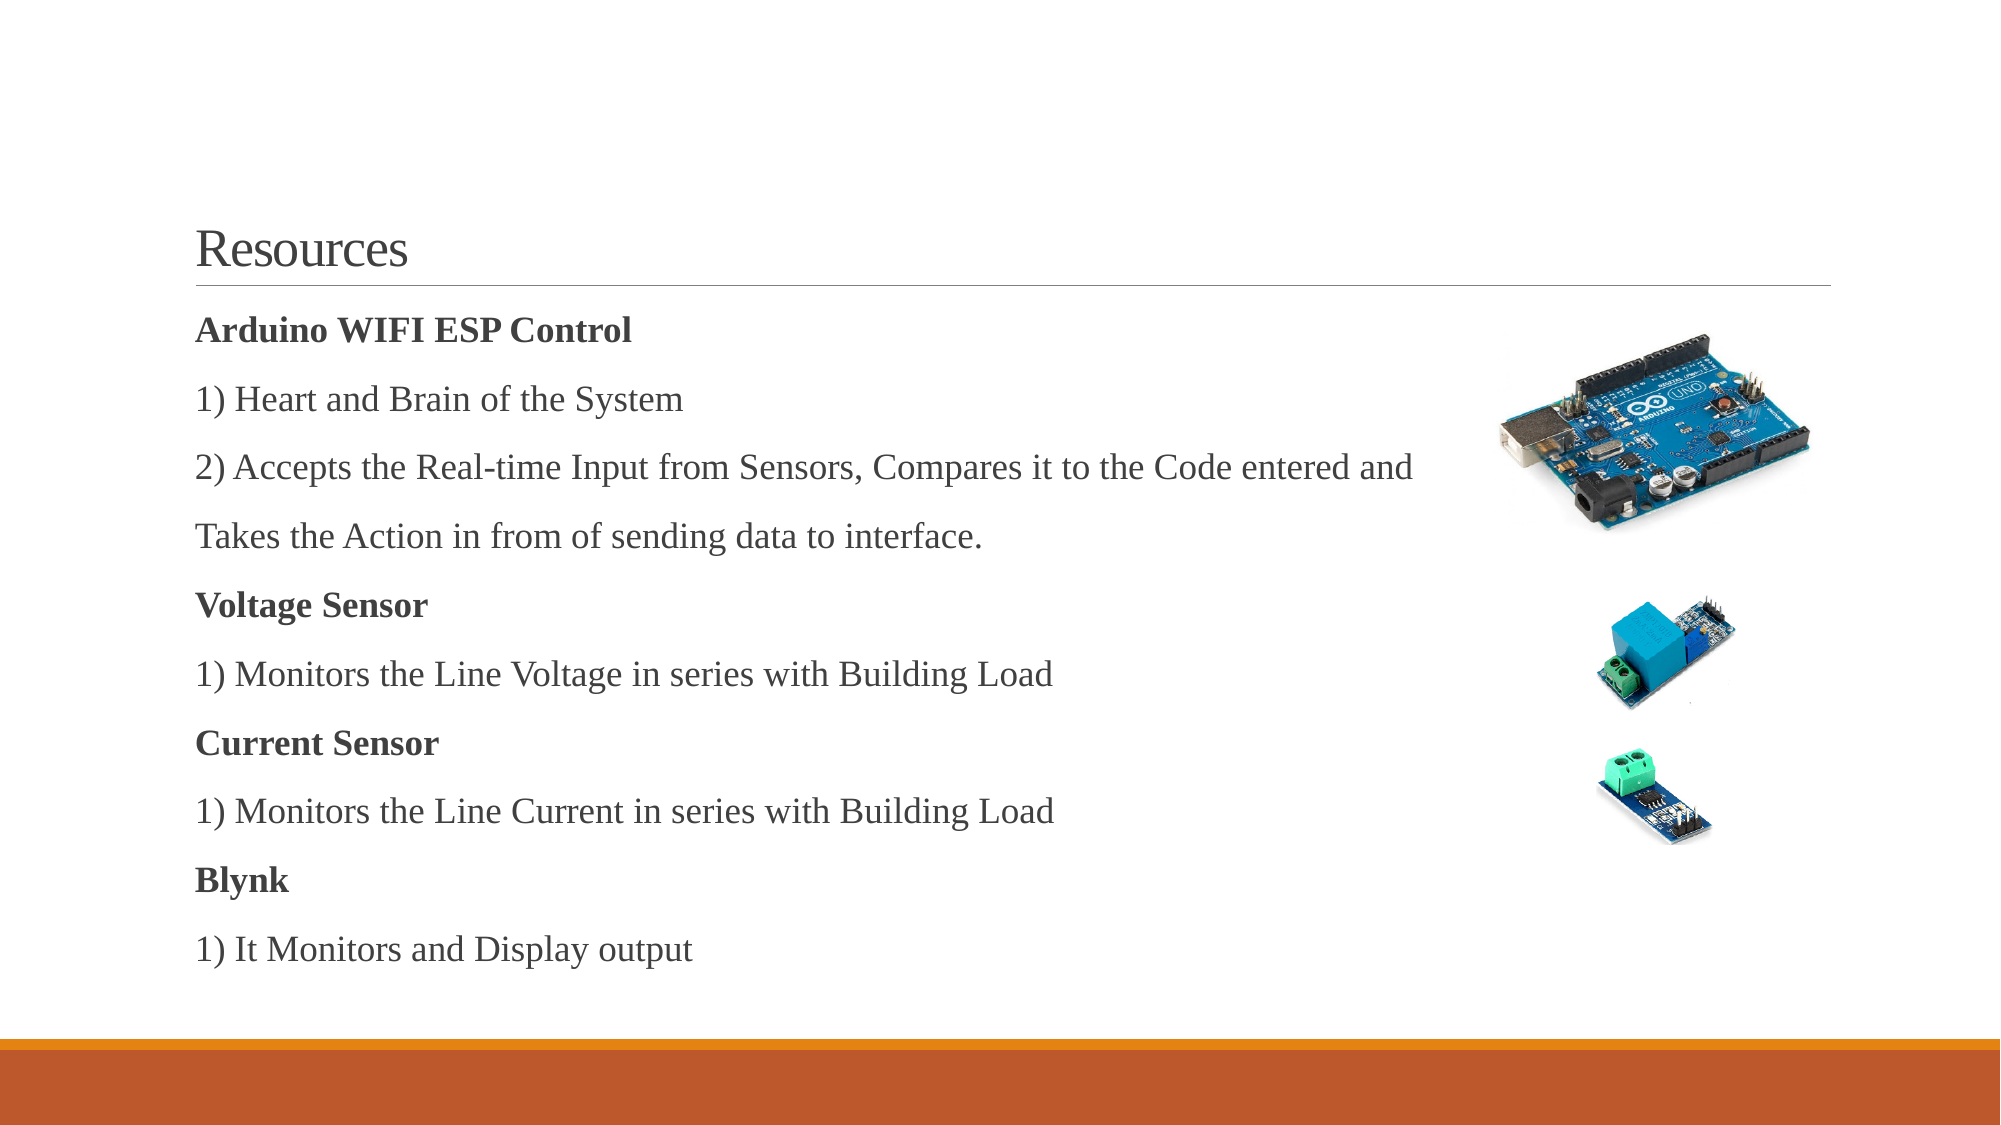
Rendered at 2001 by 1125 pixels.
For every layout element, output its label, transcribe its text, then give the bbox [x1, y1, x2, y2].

picture [1493, 302, 1817, 566]
list Arduino WIFI ESP Control 1) Heart and Brain of the System 2) Accepts the Real-time Input from Sensors, Compares it to the Code entered and Takes the Action in from of sending data to interface. Voltage Sensor 1) Monitors the Line Voltage in series with Building Load Current Sensor 1) Monitors the Line Current in series with Building Load Blynk 1) It Monitors and Display output [180, 302, 1830, 985]
picture [1595, 748, 1715, 846]
title Resources [180, 47, 1830, 285]
picture [1595, 571, 1736, 732]
